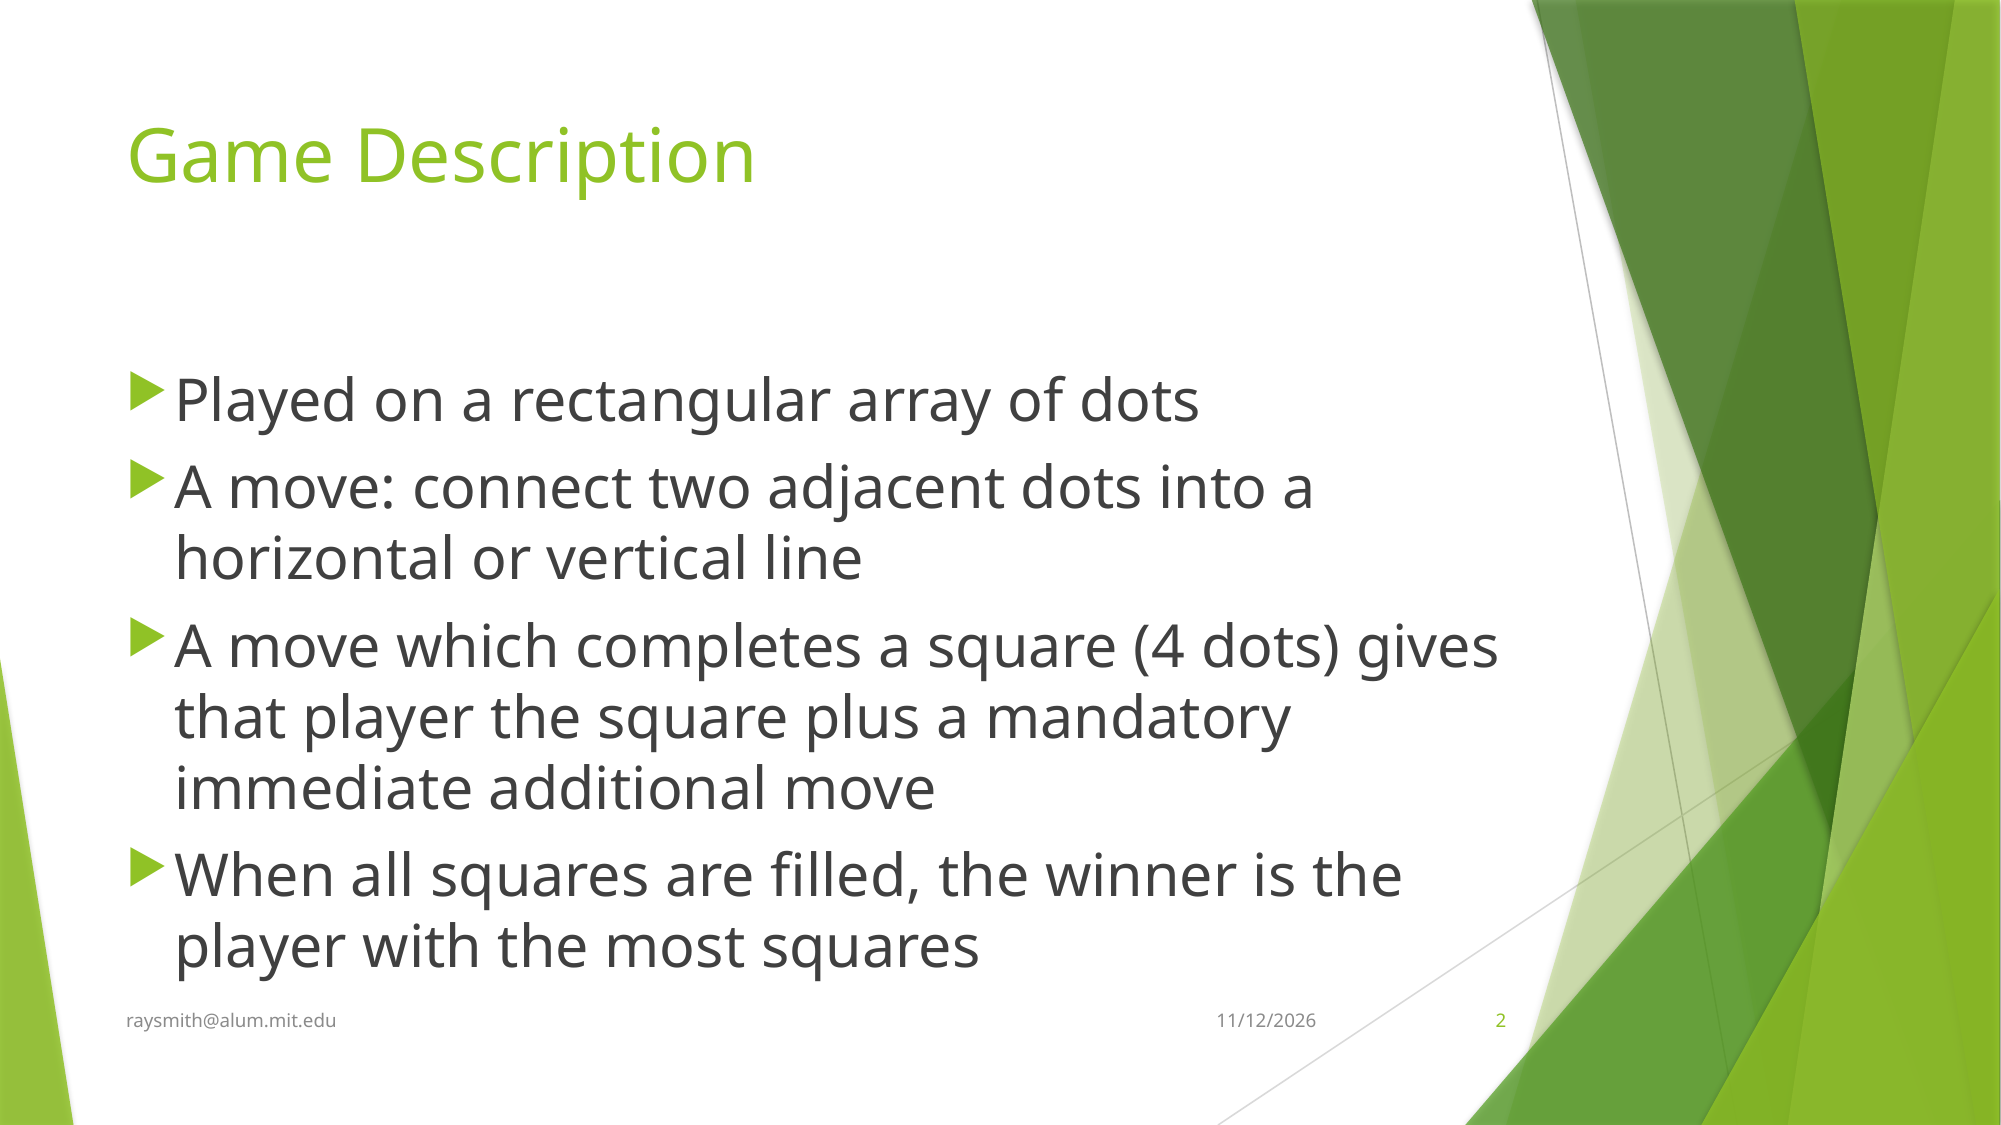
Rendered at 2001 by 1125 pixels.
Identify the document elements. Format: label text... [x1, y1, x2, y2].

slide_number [1181, 991, 1332, 1051]
footer raysmith@alum.mit.edu [111, 991, 1145, 1051]
slide_number 2 [1409, 991, 1522, 1051]
list Played on a rectangular array of dots A move: connect two adjacent dots into a horizontal or vertical line A move which completes a square (4 dots) gives that player the square plus a mandatory immediate additional move When all squares are filled, the winner is the player with the most squares [111, 354, 1522, 992]
title Game Description [111, 99, 1522, 317]
